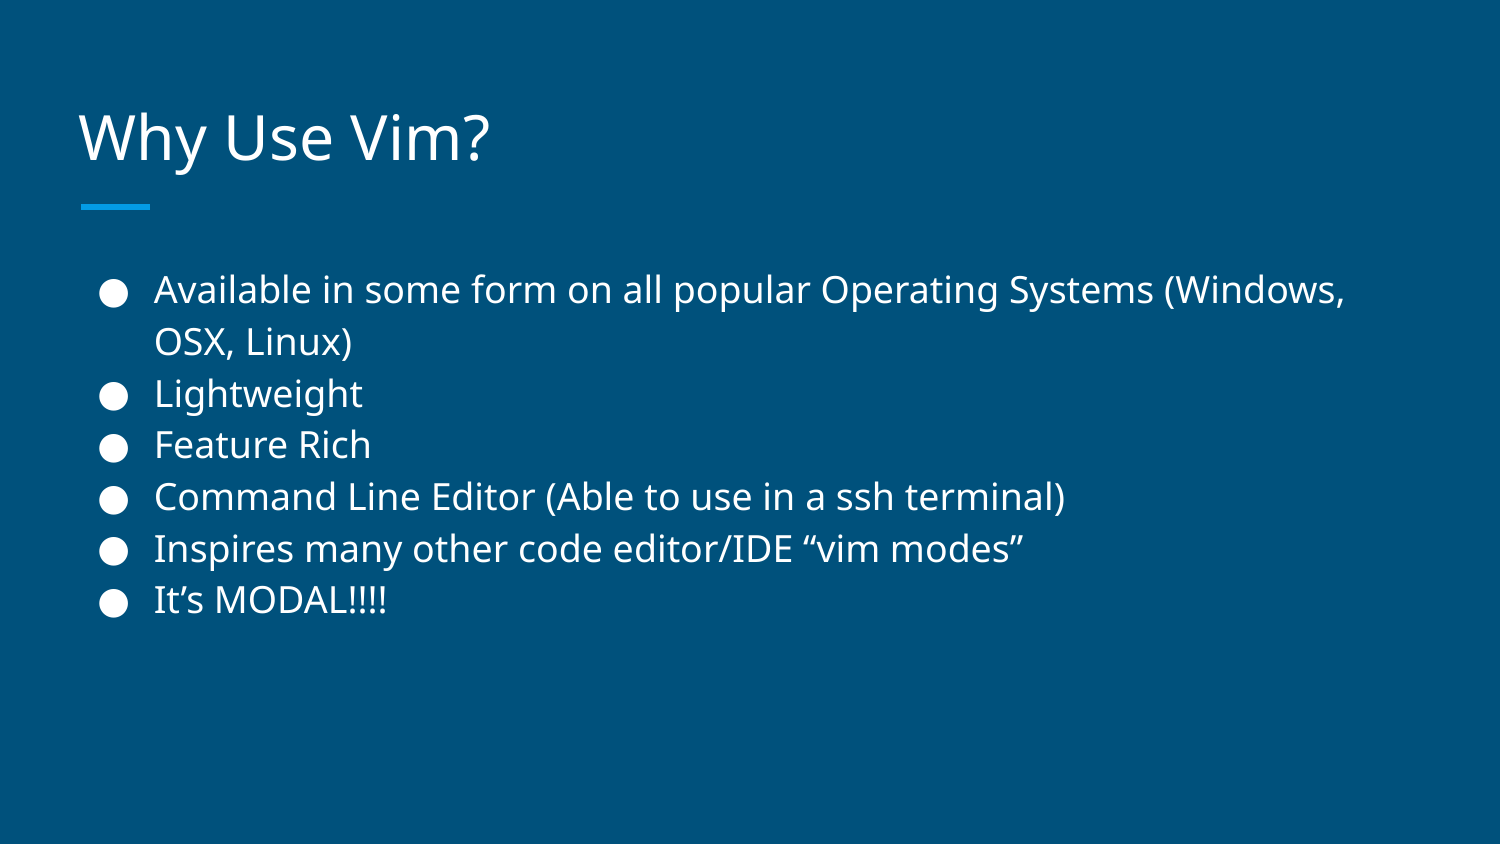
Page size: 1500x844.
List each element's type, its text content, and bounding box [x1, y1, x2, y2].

list Available in some form on all popular Operating Systems (Windows, OSX, Linux) Lightweight Feature Rich Command Line Editor (Able to use in a ssh terminal) Inspires many other code editor/IDE “vim modes” It’s MODAL!!!! [63, 244, 1437, 750]
title Why Use Vim? [63, 75, 1437, 188]
